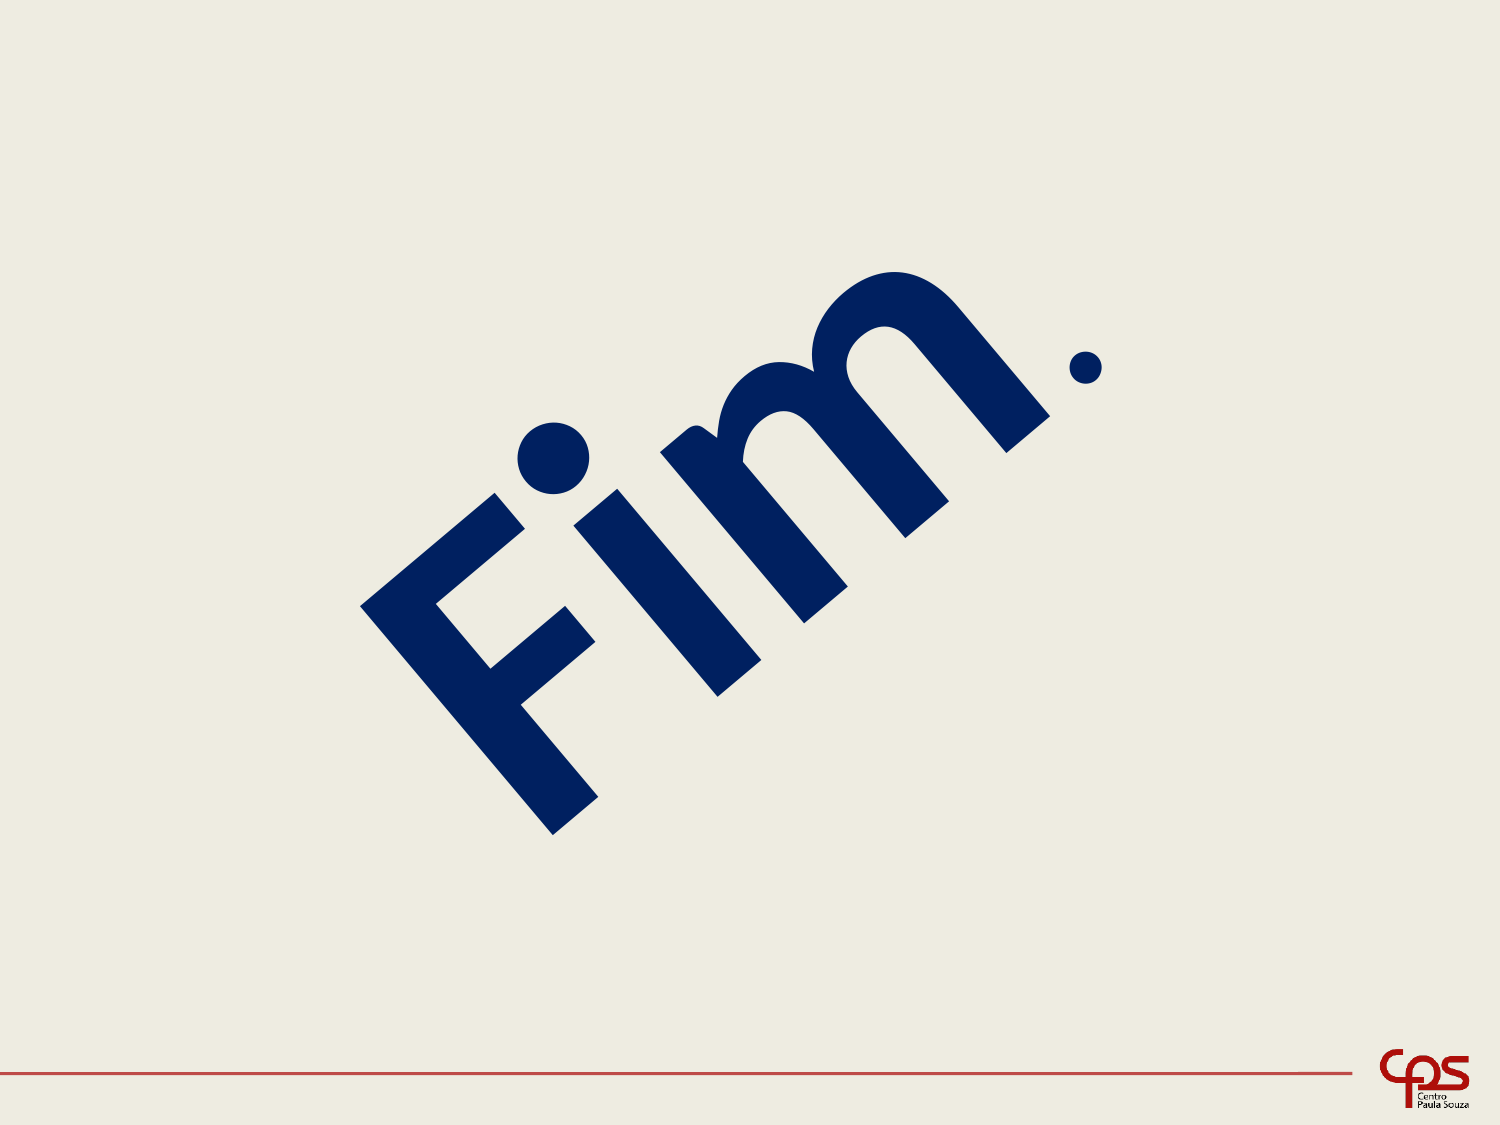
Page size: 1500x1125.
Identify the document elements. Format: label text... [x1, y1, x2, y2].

picture [1352, 1025, 1474, 1122]
title Fim. [7, 0, 1493, 1125]
